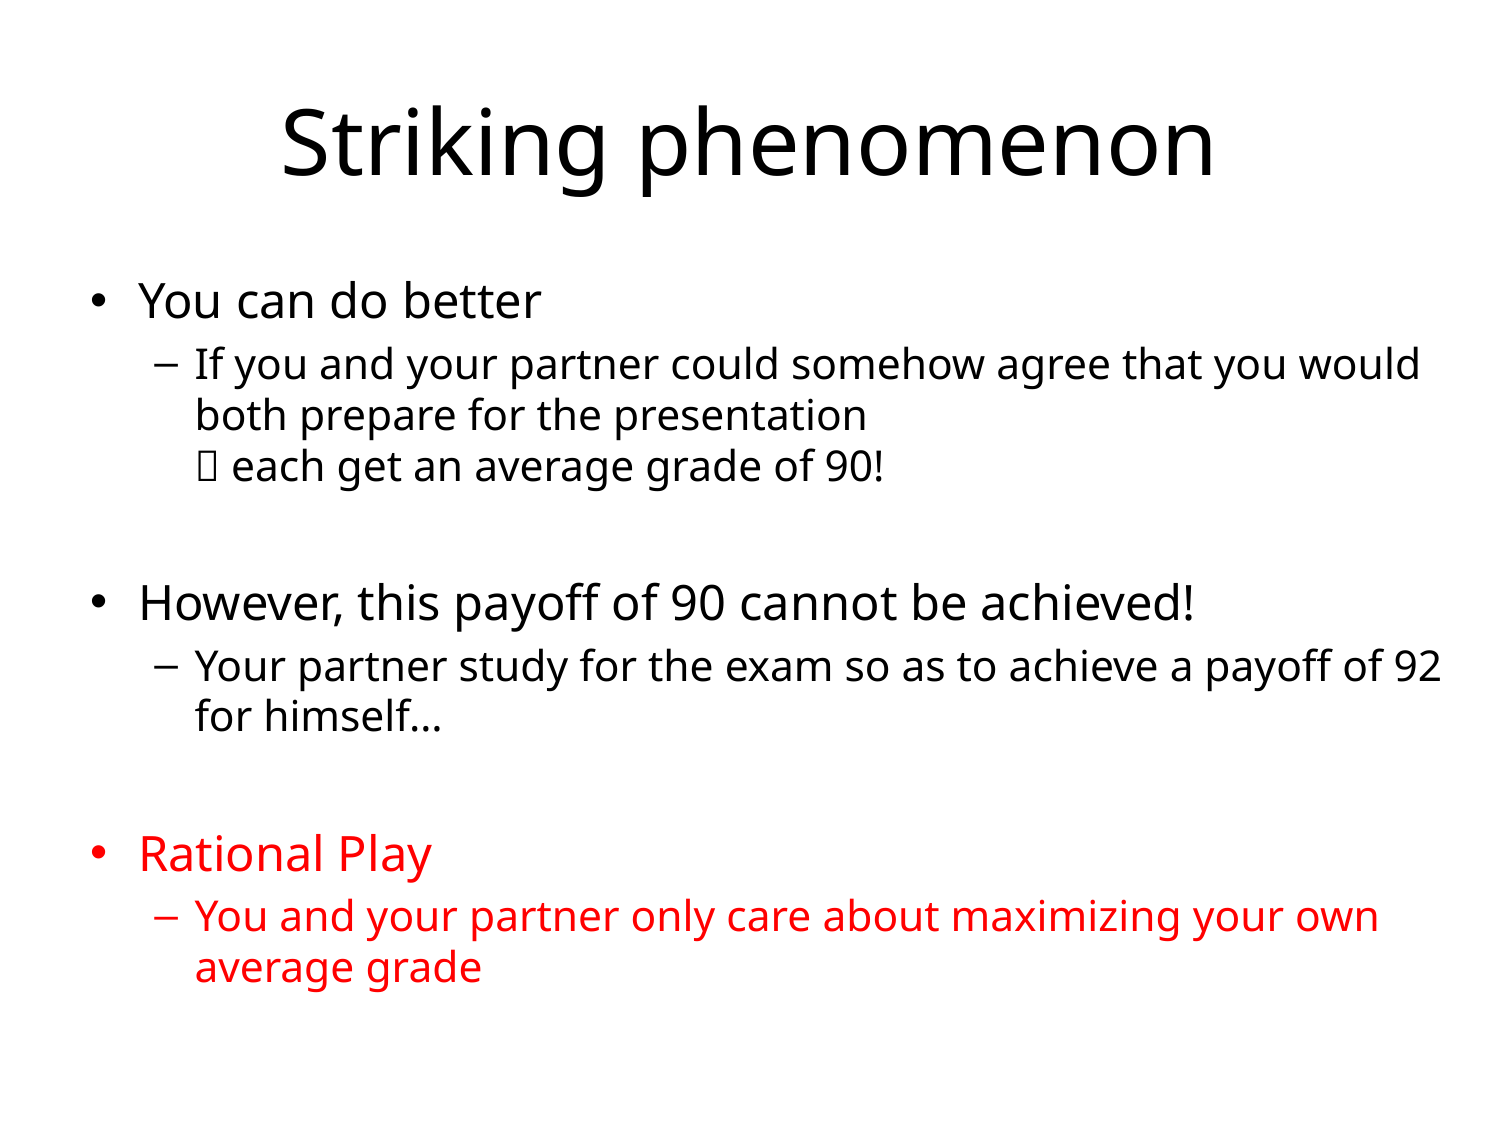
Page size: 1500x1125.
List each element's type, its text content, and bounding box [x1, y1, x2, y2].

list You can do better If you and your partner could somehow agree that you would both prepare for the presentation  each get an average grade of 90! However, this payoff of 90 cannot be achieved! Your partner study for the exam so as to achieve a payoff of 92 for himself… Rational Play You and your partner only care about maximizing your own average grade [75, 262, 1483, 1005]
title Striking phenomenon [75, 45, 1425, 233]
